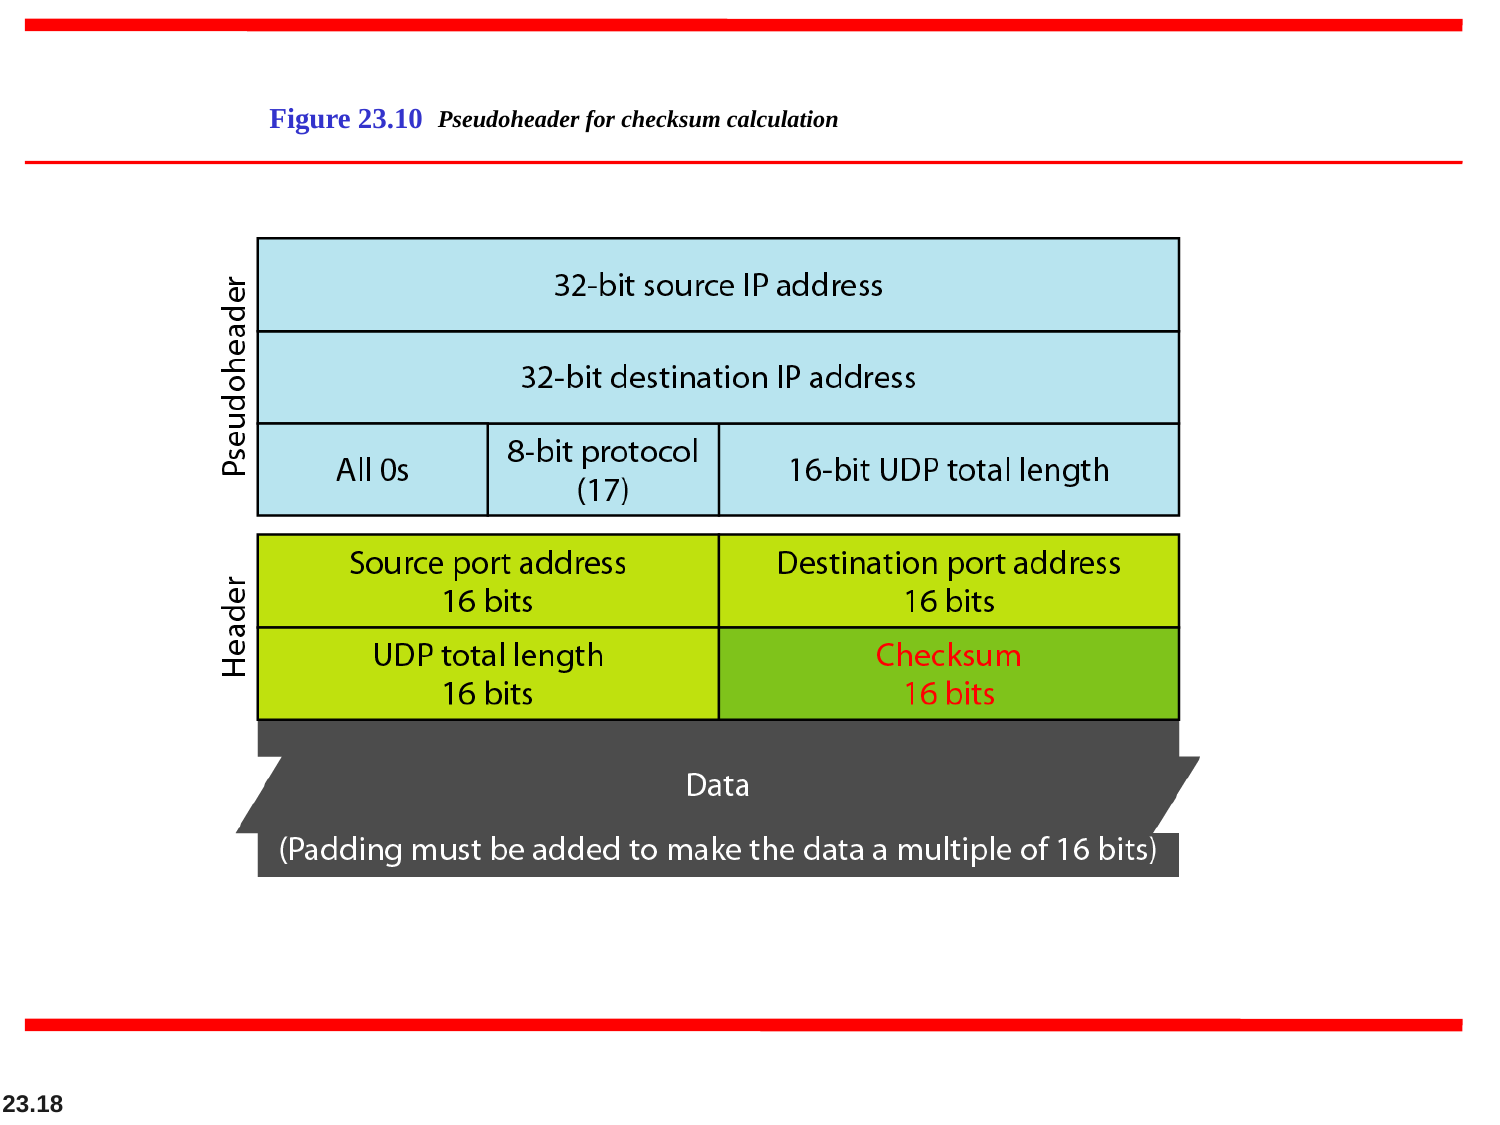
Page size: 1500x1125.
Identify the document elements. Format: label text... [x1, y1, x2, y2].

picture [217, 237, 1200, 877]
text_box Figure 23.10 Pseudoheader for checksum calculation [254, 62, 855, 142]
slide_number 23.18 [0, 1050, 300, 1125]
